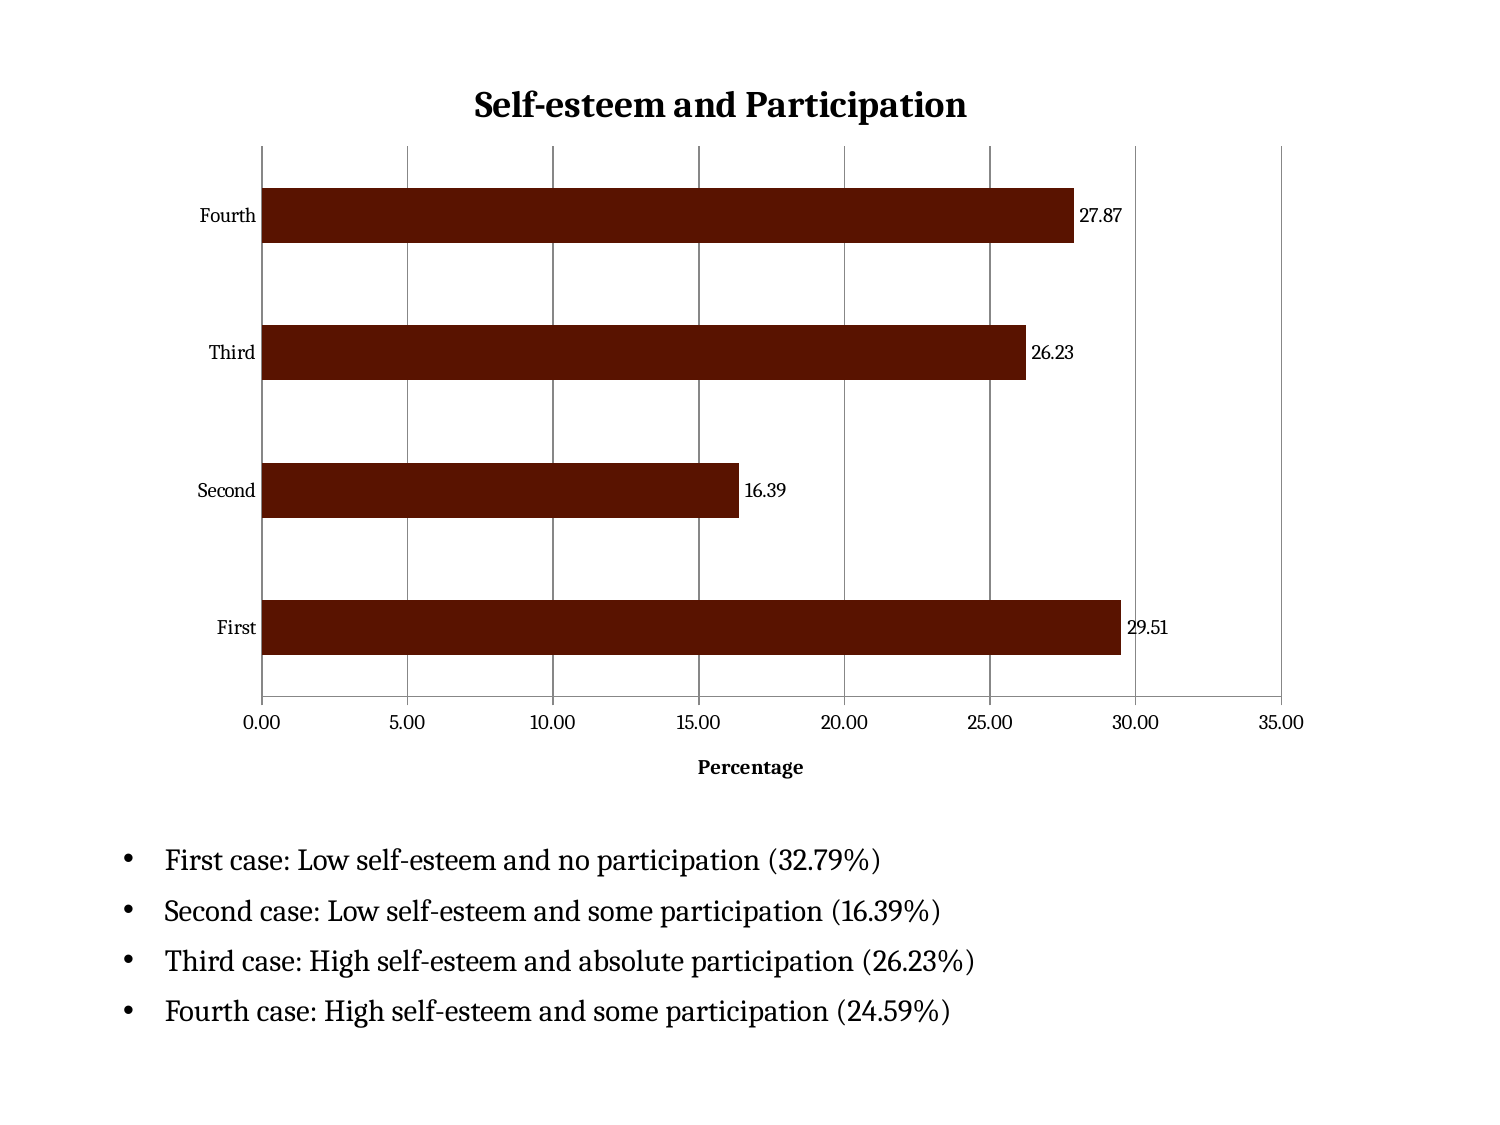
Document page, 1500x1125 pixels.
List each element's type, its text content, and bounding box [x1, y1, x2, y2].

list First case: Low self-esteem and no participation (32.79%) Second case: Low self-esteem and some participation (16.39%) Third case: High self-esteem and absolute participation (26.23%) Fourth case: High self-esteem and some participation (24.59%) [108, 825, 1454, 1038]
chart [112, 37, 1388, 793]
